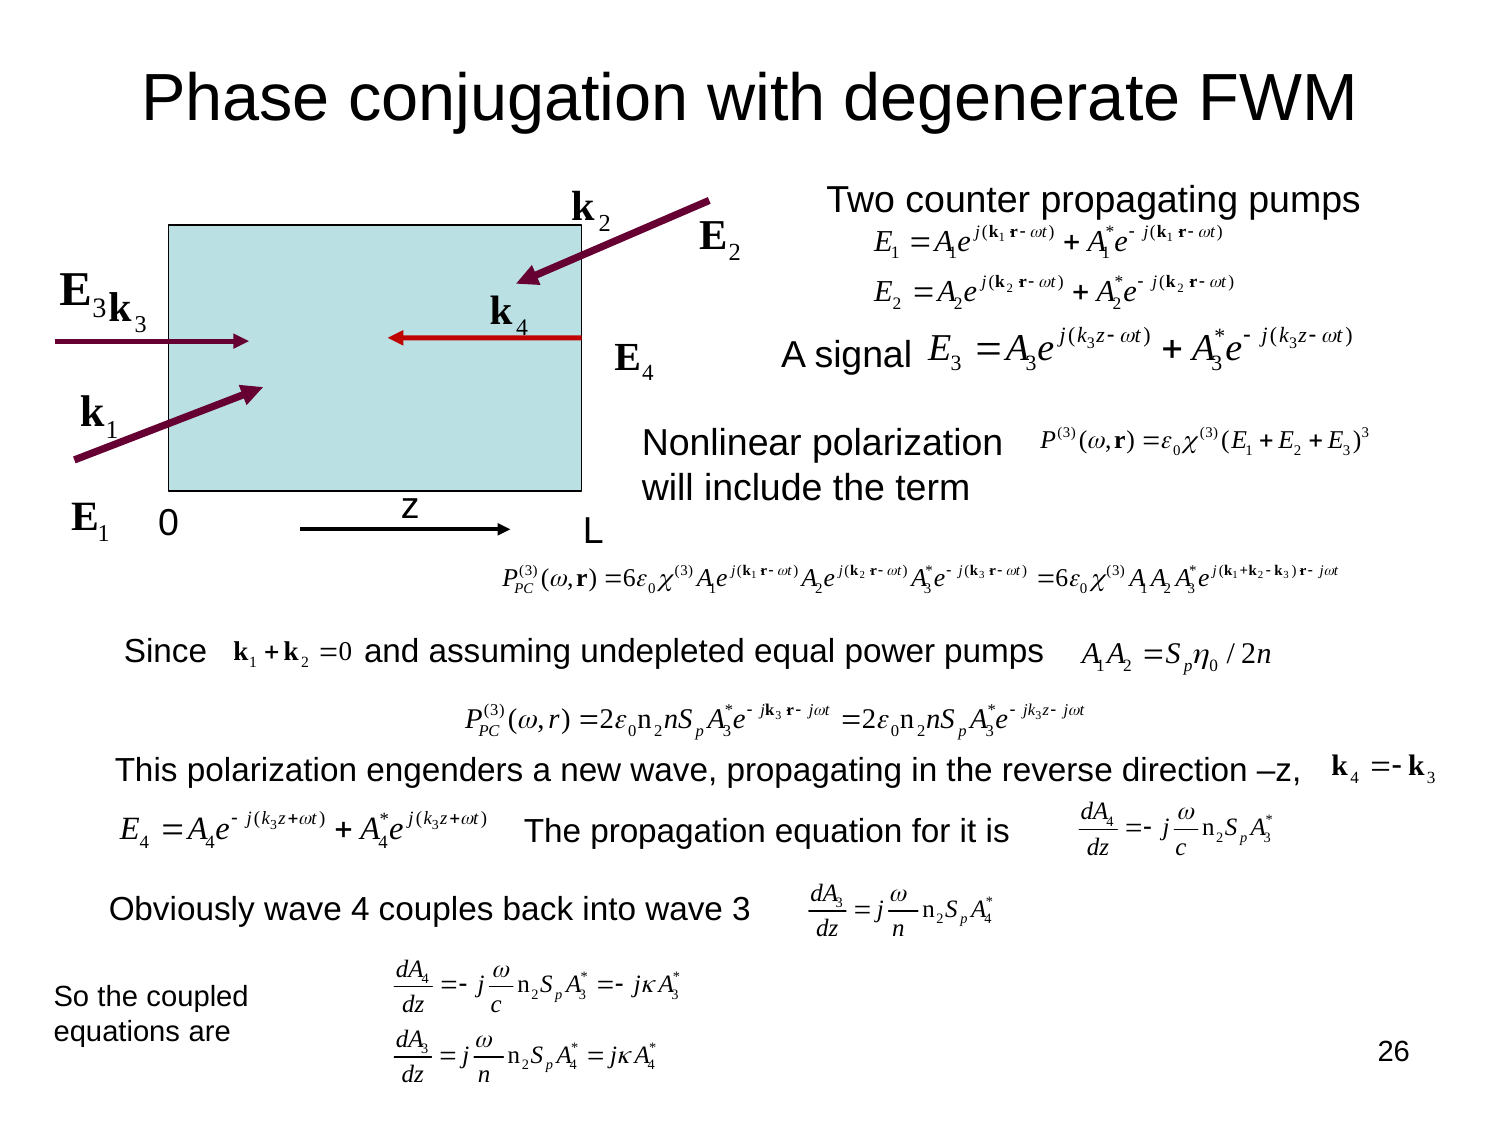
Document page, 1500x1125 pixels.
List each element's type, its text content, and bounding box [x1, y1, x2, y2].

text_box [459, 697, 1092, 739]
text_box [497, 558, 1346, 600]
text_box The propagation equation for it is [509, 805, 1035, 857]
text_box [52, 178, 751, 560]
text_box Two counter propagating pumps [811, 168, 1376, 228]
title Phase conjugation with degenerate FWM [74, 0, 1426, 188]
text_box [868, 218, 1240, 316]
text_box A signal [766, 322, 916, 382]
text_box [755, 409, 1410, 517]
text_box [920, 318, 1359, 380]
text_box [113, 805, 492, 857]
text_box Obviously wave 4 couples back into wave 3 [94, 880, 777, 935]
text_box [93, 740, 1442, 797]
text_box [1074, 795, 1278, 861]
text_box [389, 951, 685, 1090]
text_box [102, 621, 1278, 681]
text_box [804, 873, 997, 943]
text_box So the coupled equations are [38, 969, 313, 1055]
slide_number 26 [1074, 1024, 1426, 1103]
